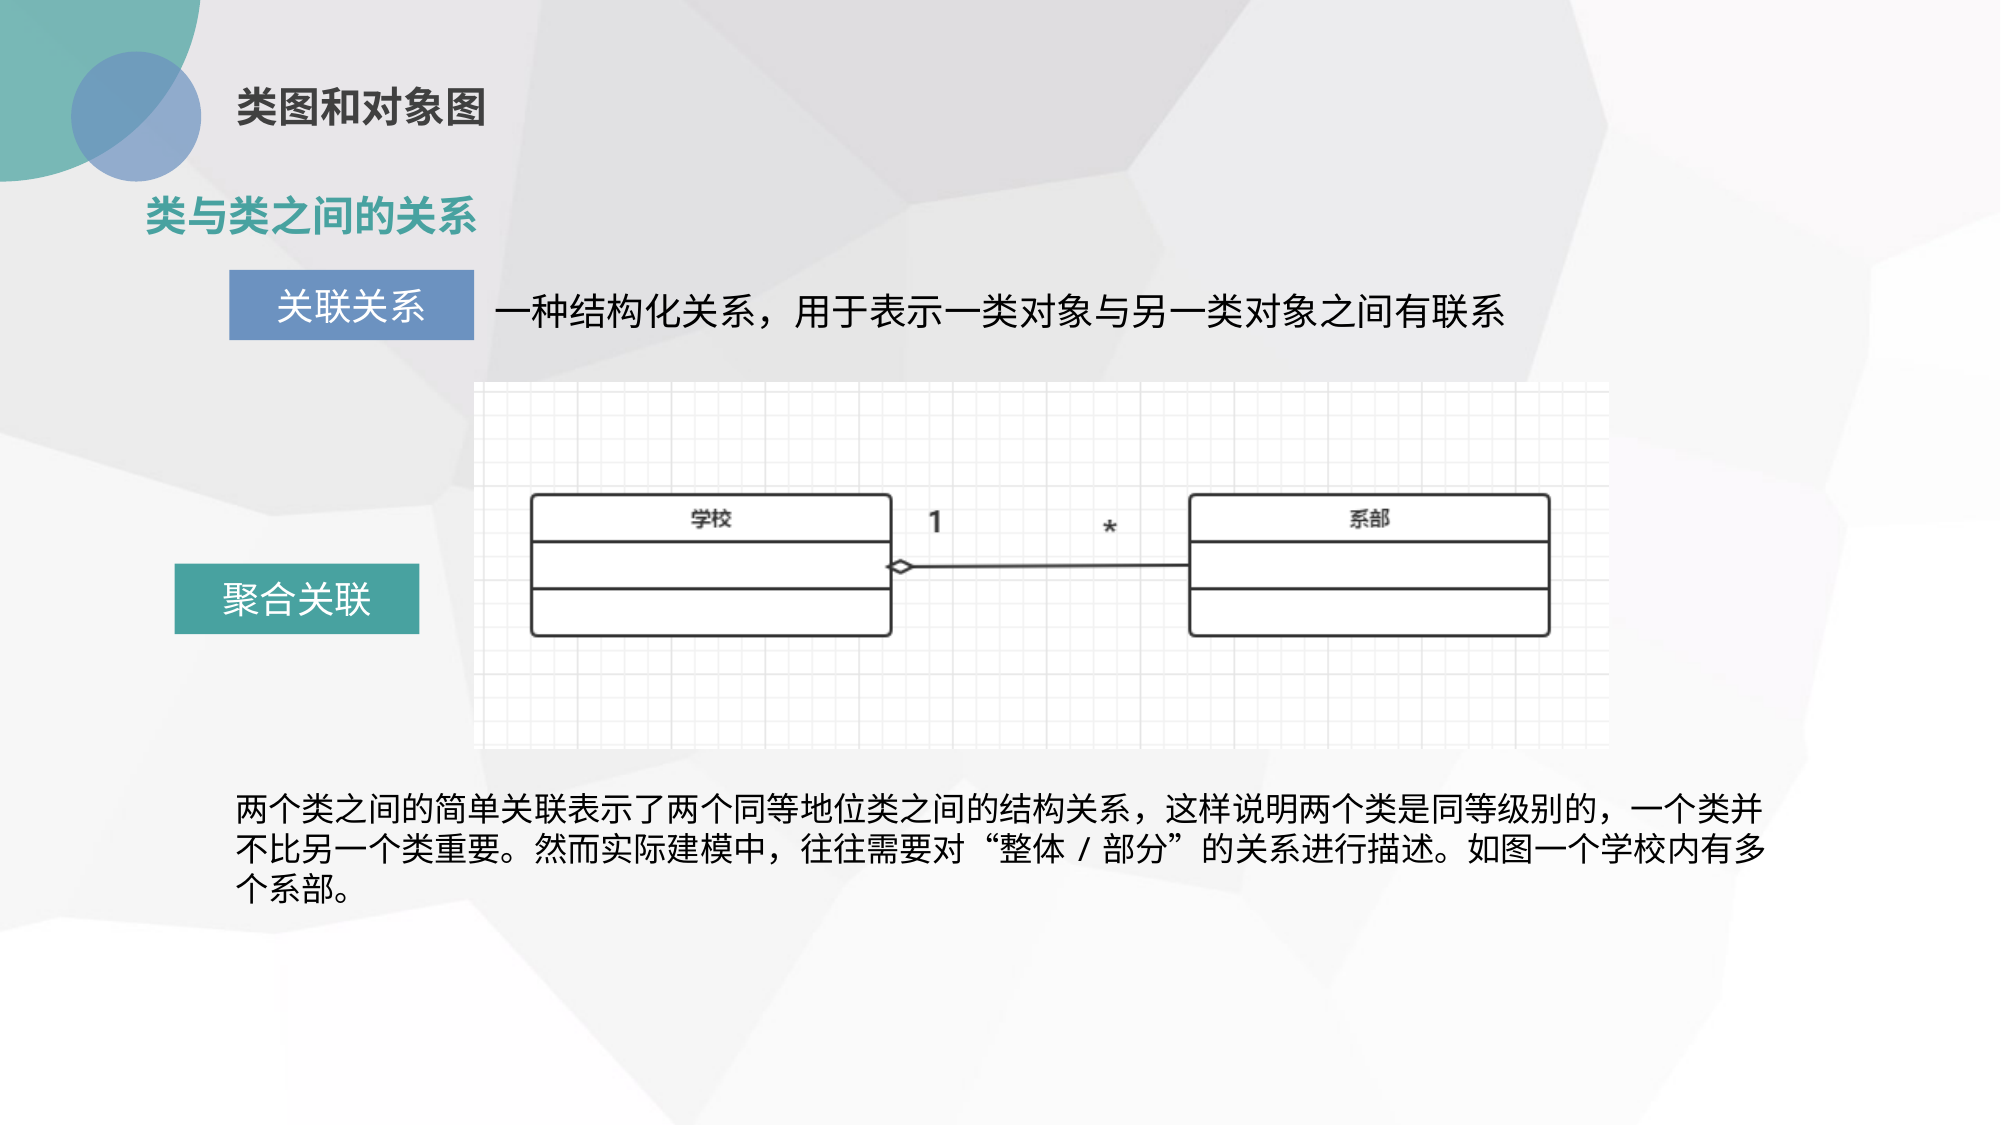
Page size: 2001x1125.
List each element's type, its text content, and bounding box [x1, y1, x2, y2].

text_box [70, 50, 203, 183]
text_box 两个类之间的简单关联表示了两个同等地位类之间的结构关系，这样说明两个类是同等级别的，一个类并不比另一个类重要。然而实际建模中，往往需要对“整体/部分”的关系进行描述。如图一个学校内有多个系部。 [220, 781, 1794, 916]
text_box 类与类之间的关系 [130, 182, 1369, 247]
text_box [0, 0, 202, 183]
picture [0, 0, 2001, 1125]
text_box 聚合关联 [174, 563, 420, 635]
text_box 关联关系 [228, 269, 475, 341]
text_box 一种结构化关系，用于表示一类对象与另一类对象之间有联系 [479, 280, 1522, 340]
text_box 类图和对象图 [221, 73, 502, 139]
